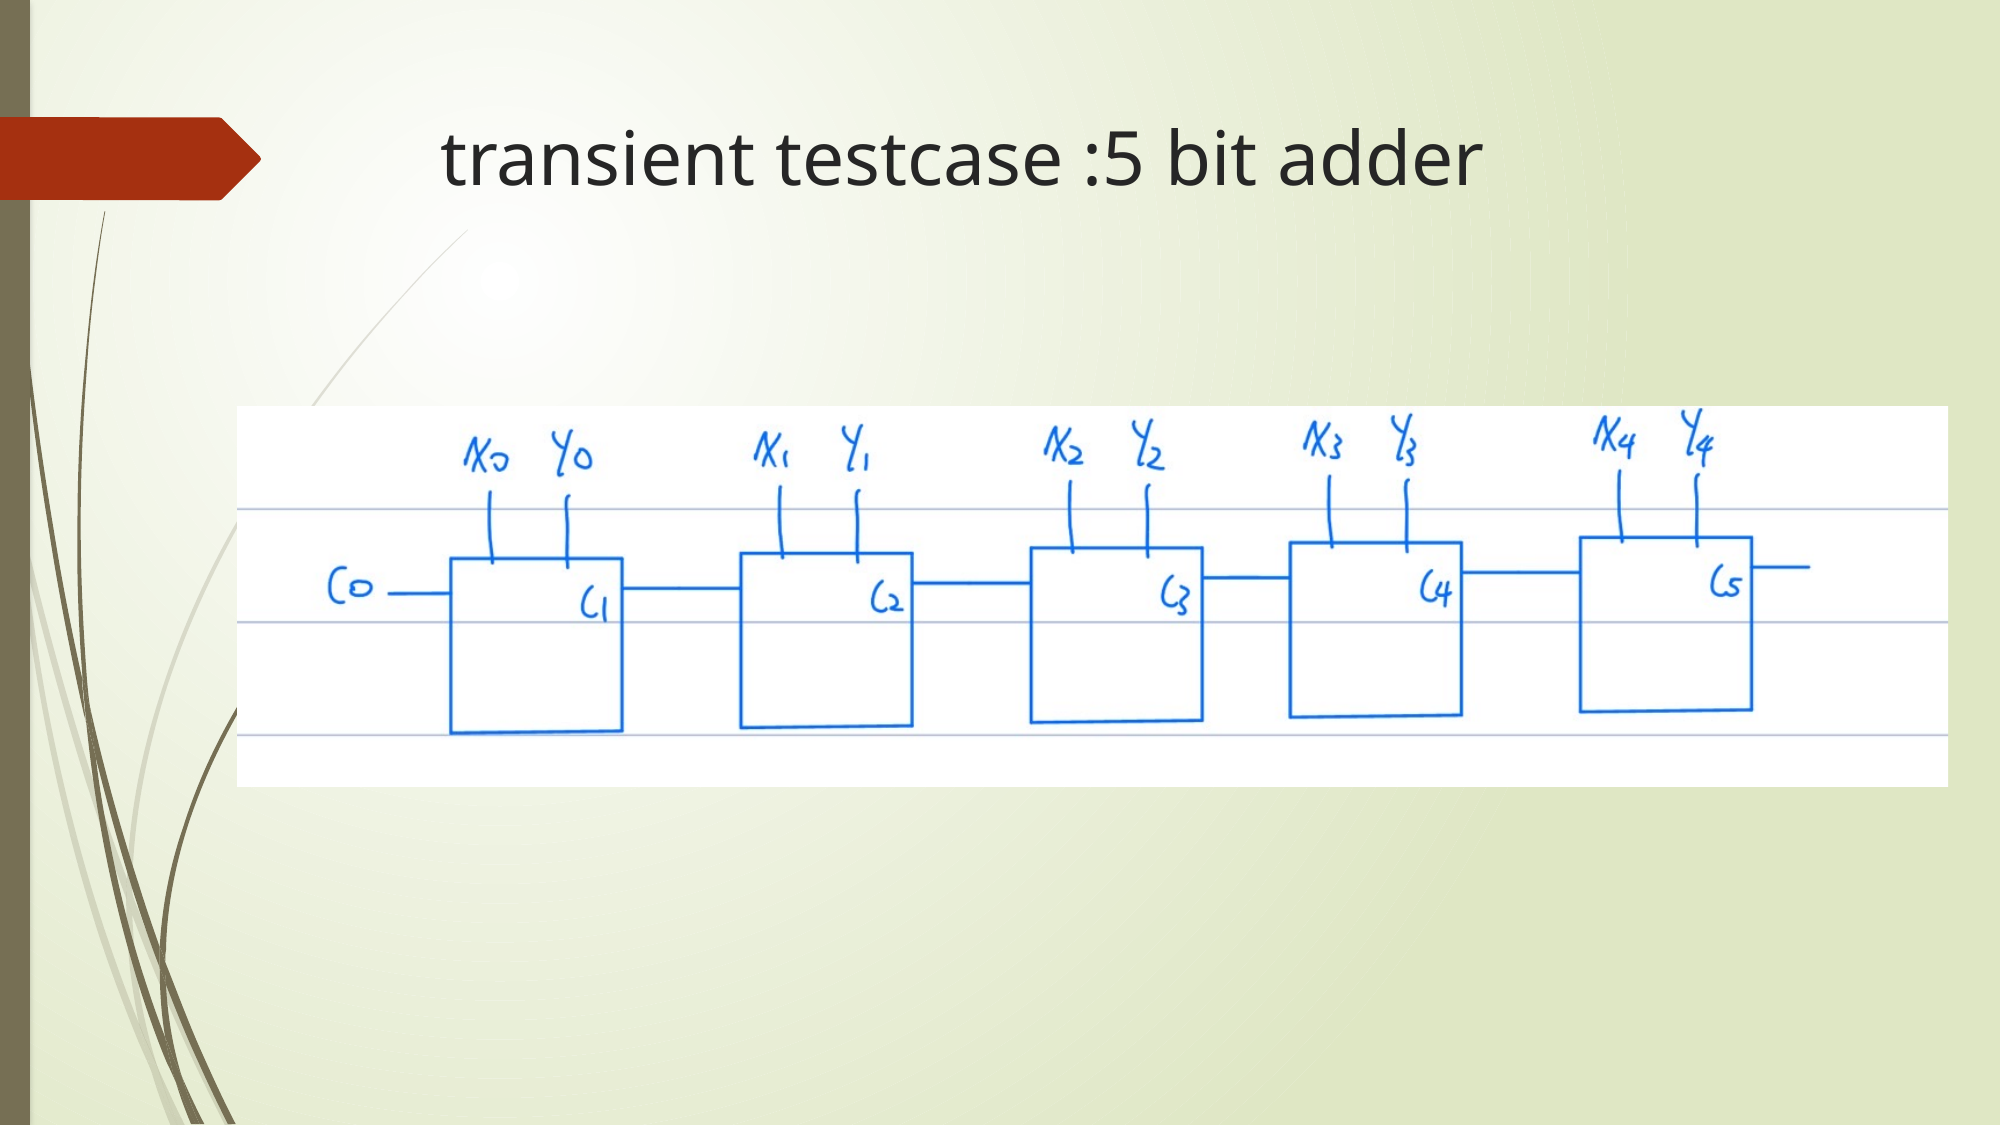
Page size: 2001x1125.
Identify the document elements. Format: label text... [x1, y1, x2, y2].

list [236, 406, 1949, 788]
title transient testcase :5 bit adder [425, 102, 1888, 313]
